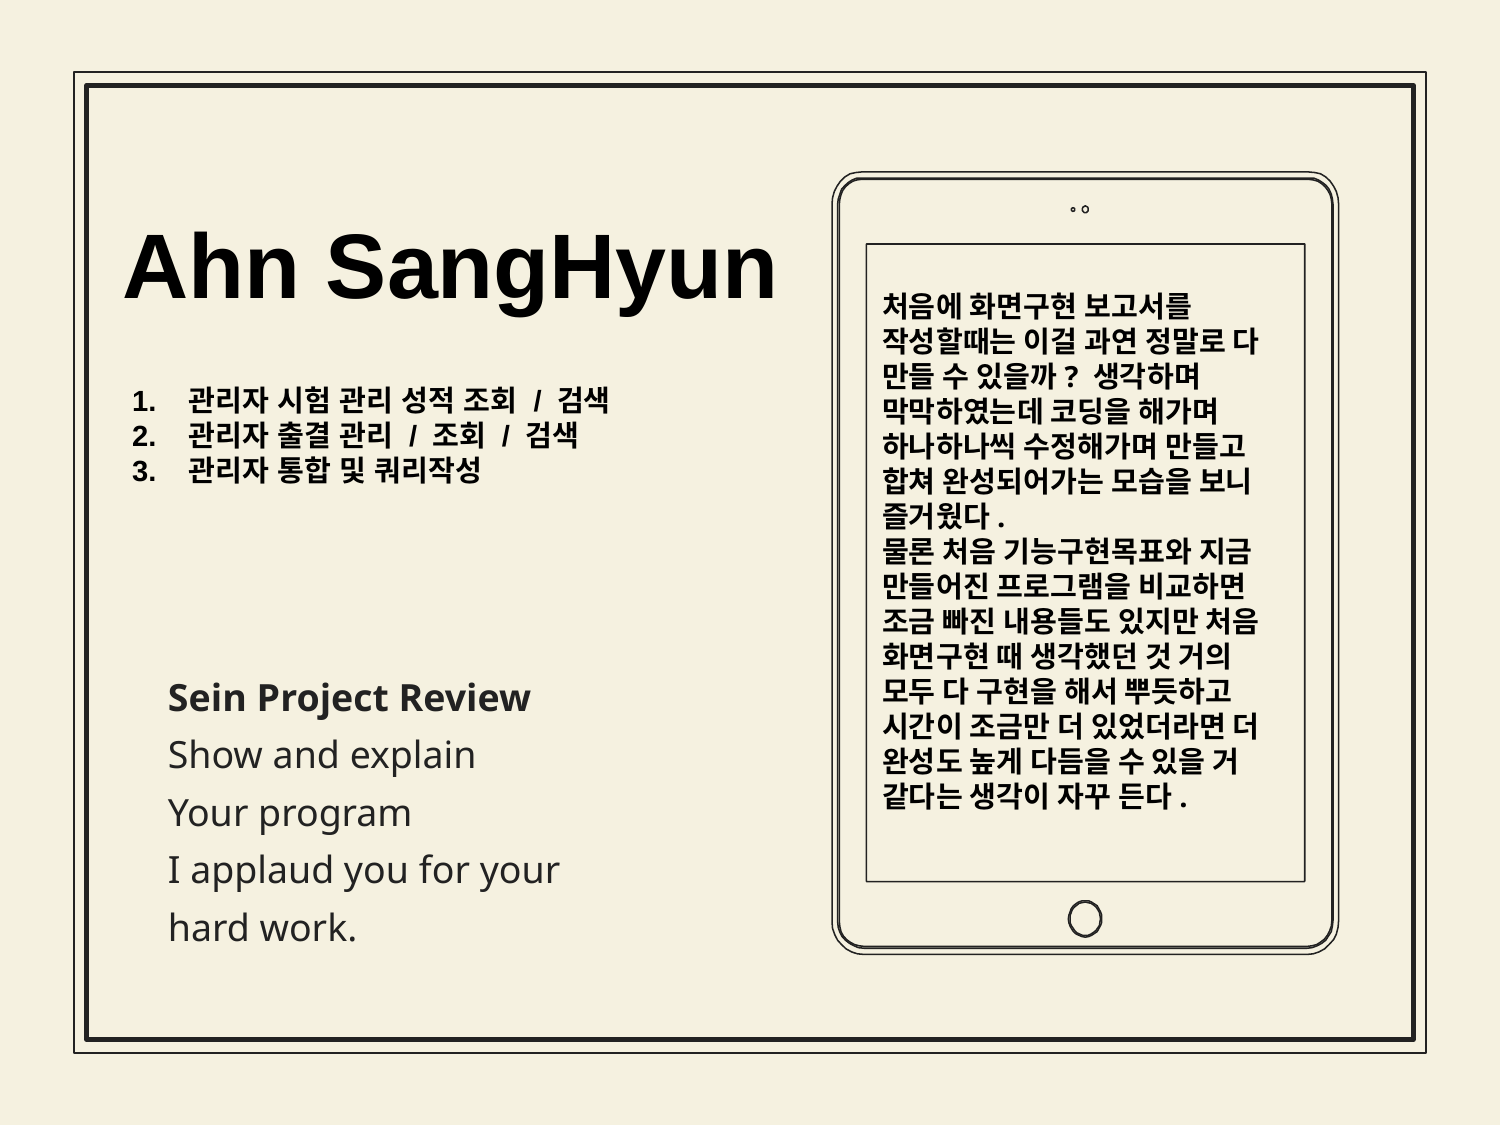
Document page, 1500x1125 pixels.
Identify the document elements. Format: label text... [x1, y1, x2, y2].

text_box 관리자 시험 관리 성적 조회 / 검색 관리자 출결 관리 / 조회 / 검색 관리자 통합 및 쿼리작성 [117, 375, 809, 668]
text_box Sein Project Review Show and explain Your program I applaud you for your hard work. [152, 668, 748, 965]
text_box 처음에 화면구현 보고서를 작성할때는 이걸 과연 정말로 다 만들 수 있을까? 생각하며 막막하였는데 코딩을 해가며 하나하나씩 수정해가며 만들고 합쳐 완성되어가는 모습을 보니 즐거웠다. 물론 처음 기능구현목표와 지금 만들어진 프로그램을 비교하면 조금 빠진 내용들도 있지만 처음 화면구현 때 생각했던 것 거의 모두 다 구현을 해서 뿌듯하고 시간이 조금만 더 있었더라면 더 완성도 높게 다듬을 수 있을 거 같다는 생각이 자꾸 든다. [867, 375, 1301, 879]
text_box Ahn SangHyun [81, 163, 1357, 375]
text_box [832, 375, 1339, 955]
